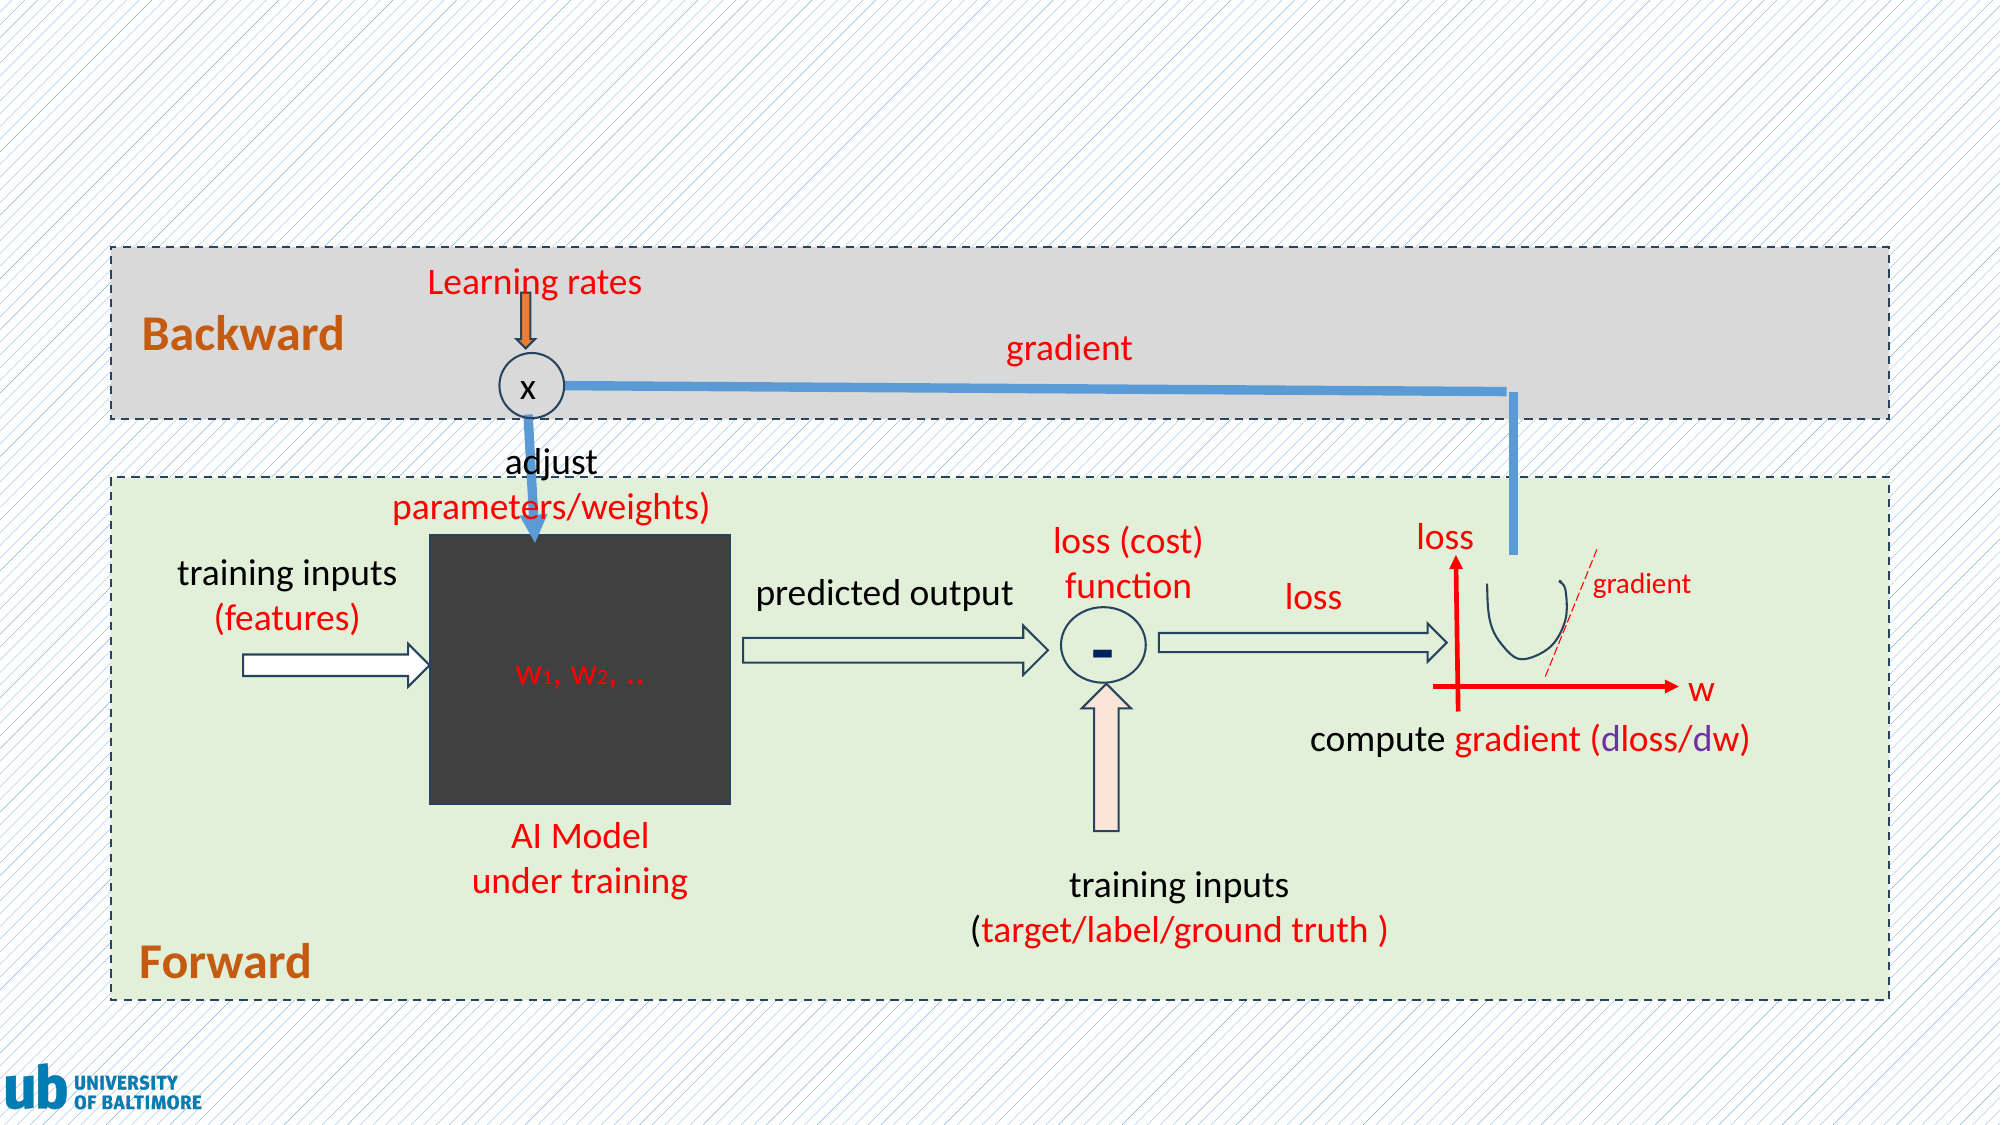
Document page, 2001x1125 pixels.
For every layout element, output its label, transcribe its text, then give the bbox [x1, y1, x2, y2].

text_box [110, 246, 1890, 420]
text_box loss [1259, 565, 1368, 625]
text_box [1079, 682, 1134, 833]
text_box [1544, 549, 1597, 679]
picture [0, 1031, 233, 1125]
text_box x [505, 354, 552, 415]
text_box Forward [93, 921, 358, 996]
text_box [498, 365, 505, 406]
text_box [242, 645, 429, 690]
text_box Learning rates [403, 249, 667, 310]
text_box AI Model under training [448, 804, 712, 909]
text_box w [1673, 656, 1730, 716]
text_box adjust parameters/weights) [535, 429, 743, 535]
text_box - [1059, 614, 1147, 684]
text_box gradient [1597, 556, 1777, 607]
text_box [535, 415, 548, 419]
text_box [514, 310, 538, 350]
text_box loss [1401, 504, 1490, 565]
text_box gradient [991, 315, 1191, 375]
text_box training inputs (features) [147, 540, 427, 645]
text_box predicted output [732, 560, 1038, 621]
text_box [515, 415, 527, 419]
text_box w1, w2, .. [429, 535, 731, 805]
text_box training inputs (target/label/ground truth ) [912, 853, 1447, 958]
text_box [564, 385, 1507, 392]
text_box adjust parameters/weights) [359, 429, 527, 535]
text_box Backward [111, 292, 375, 368]
text_box loss (cost) function [976, 508, 1281, 614]
text_box [1486, 582, 1544, 661]
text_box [1455, 555, 1459, 712]
text_box [552, 358, 566, 413]
text_box [110, 476, 1890, 1001]
text_box [1157, 621, 1449, 665]
text_box compute gradient (dloss/dw) [1294, 706, 1767, 767]
text_box [742, 623, 1050, 678]
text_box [527, 415, 535, 543]
